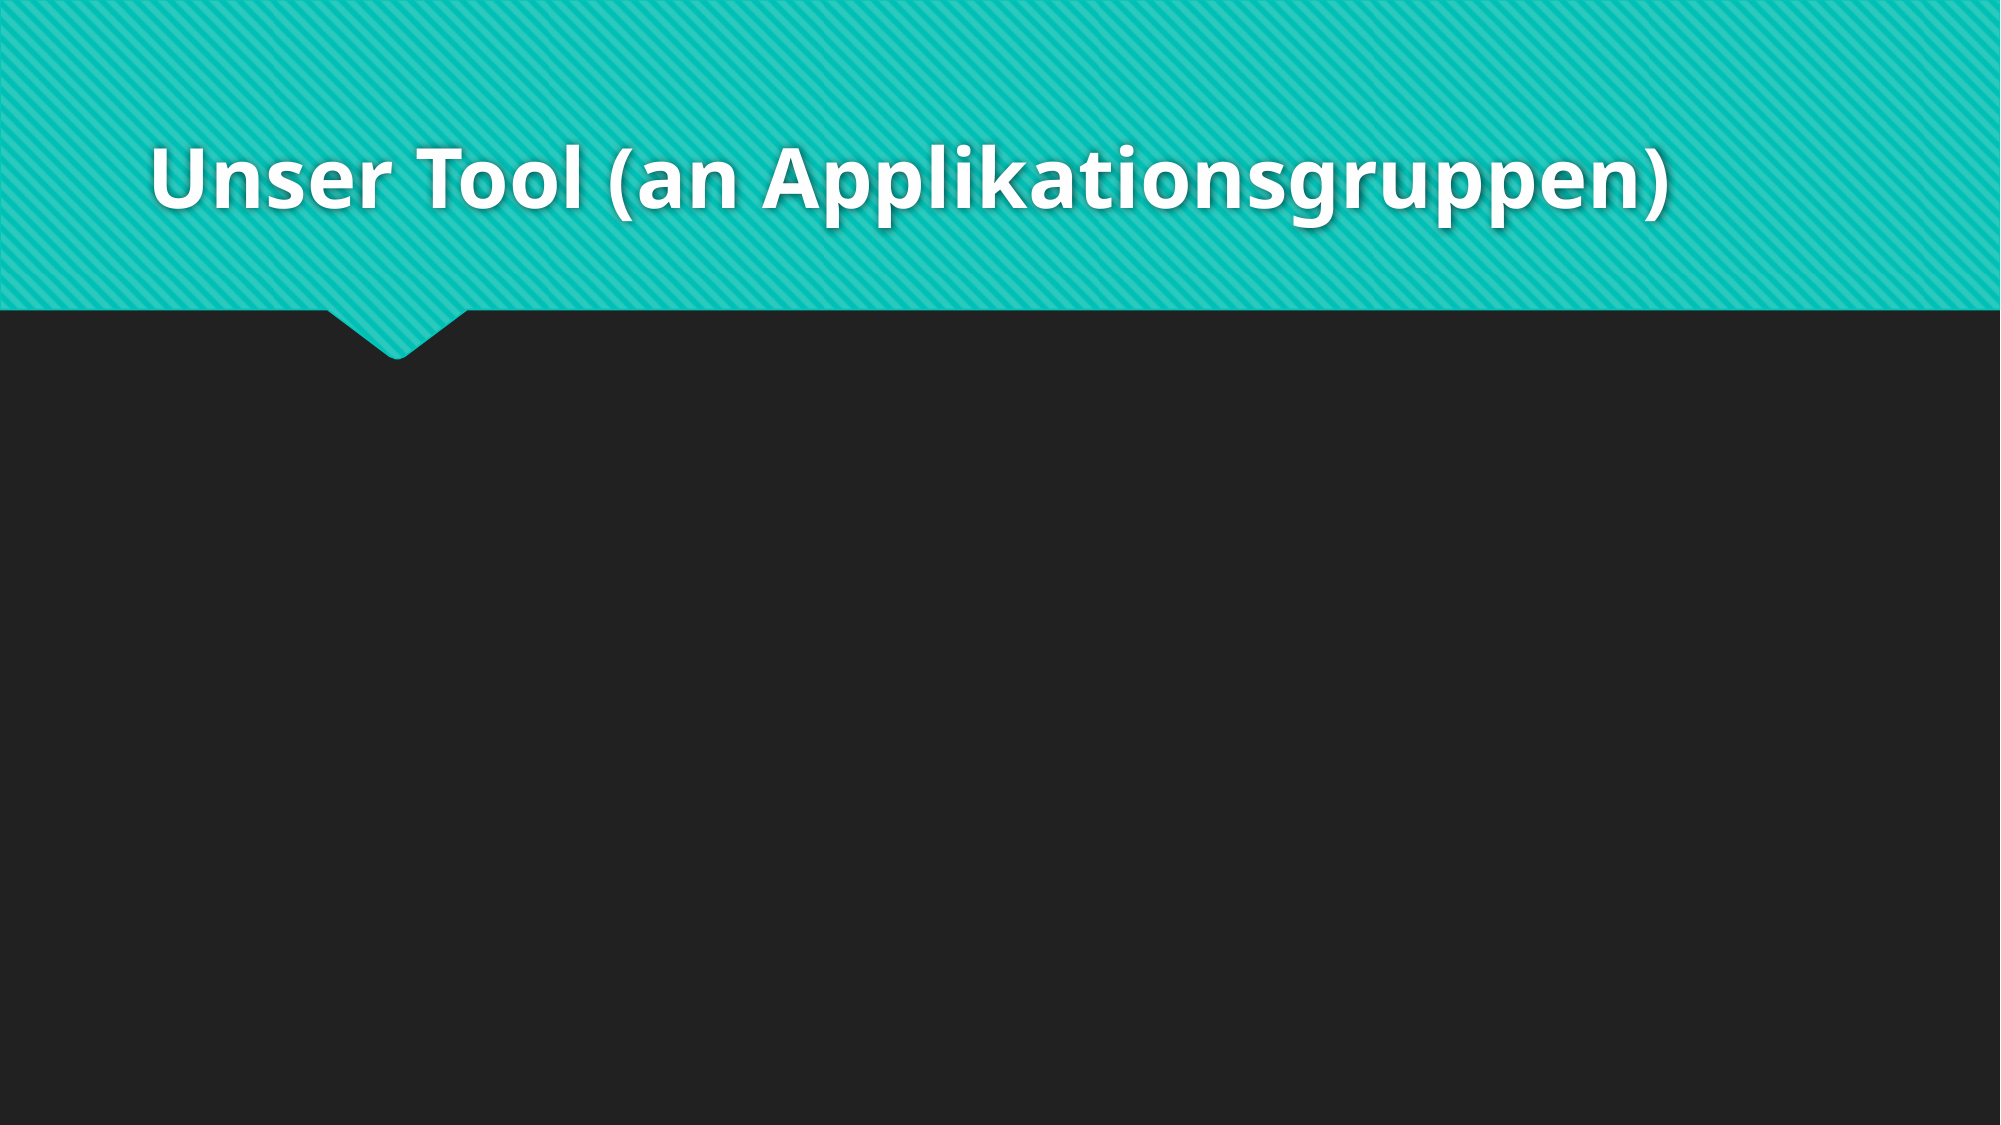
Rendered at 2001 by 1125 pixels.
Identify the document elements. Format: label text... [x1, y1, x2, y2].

title Unser Tool (an Applikationsgruppen) [132, 73, 1868, 233]
